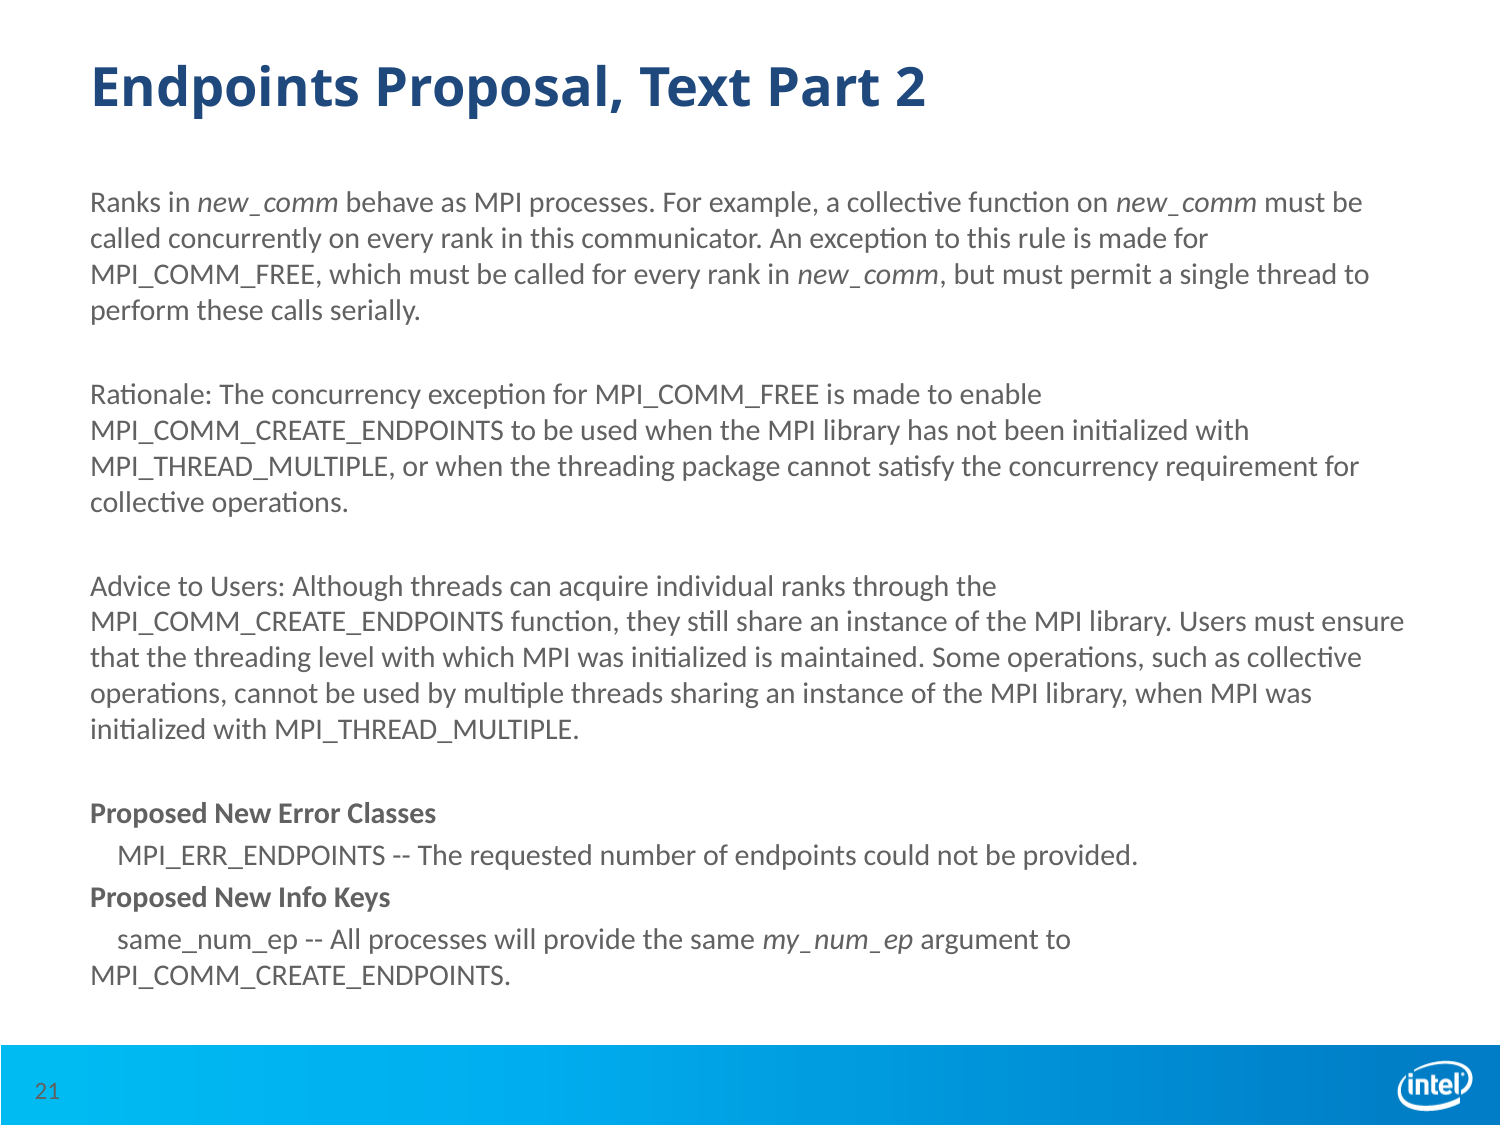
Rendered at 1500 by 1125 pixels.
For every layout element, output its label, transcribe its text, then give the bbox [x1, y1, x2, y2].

list Ranks in new_comm behave as MPI processes. For example, a collective function on new_comm must be called concurrently on every rank in this communicator. An exception to this rule is made for MPI_COMM_FREE, which must be called for every rank in new_comm, but must permit a single thread to perform these calls serially. Rationale: The concurrency exception for MPI_COMM_FREE is made to enable MPI_COMM_CREATE_ENDPOINTS to be used when the MPI library has not been initialized with MPI_THREAD_MULTIPLE, or when the threading package cannot satisfy the concurrency requirement for collective operations. Advice to Users: Although threads can acquire individual ranks through the MPI_COMM_CREATE_ENDPOINTS function, they still share an instance of the MPI library. Users must ensure that the threading level with which MPI was initialized is maintained. Some operations, such as collective operations, cannot be used by multiple threads sharing an instance of the MPI library, when MPI was initialized with MPI_THREAD_MULTIPLE. Proposed New Error Classes MPI_ERR_ENDPOINTS -- The requested number of endpoints could not be provided. Proposed New Info Keys same_num_ep -- All processes will provide the same my_num_ep argument to MPI_COMM_CREATE_ENDPOINTS. [74, 174, 1426, 1006]
picture [0, 1037, 1500, 1125]
slide_number 21 [11, 1059, 76, 1120]
title Endpoints Proposal, Text Part 2 [74, 44, 1426, 174]
